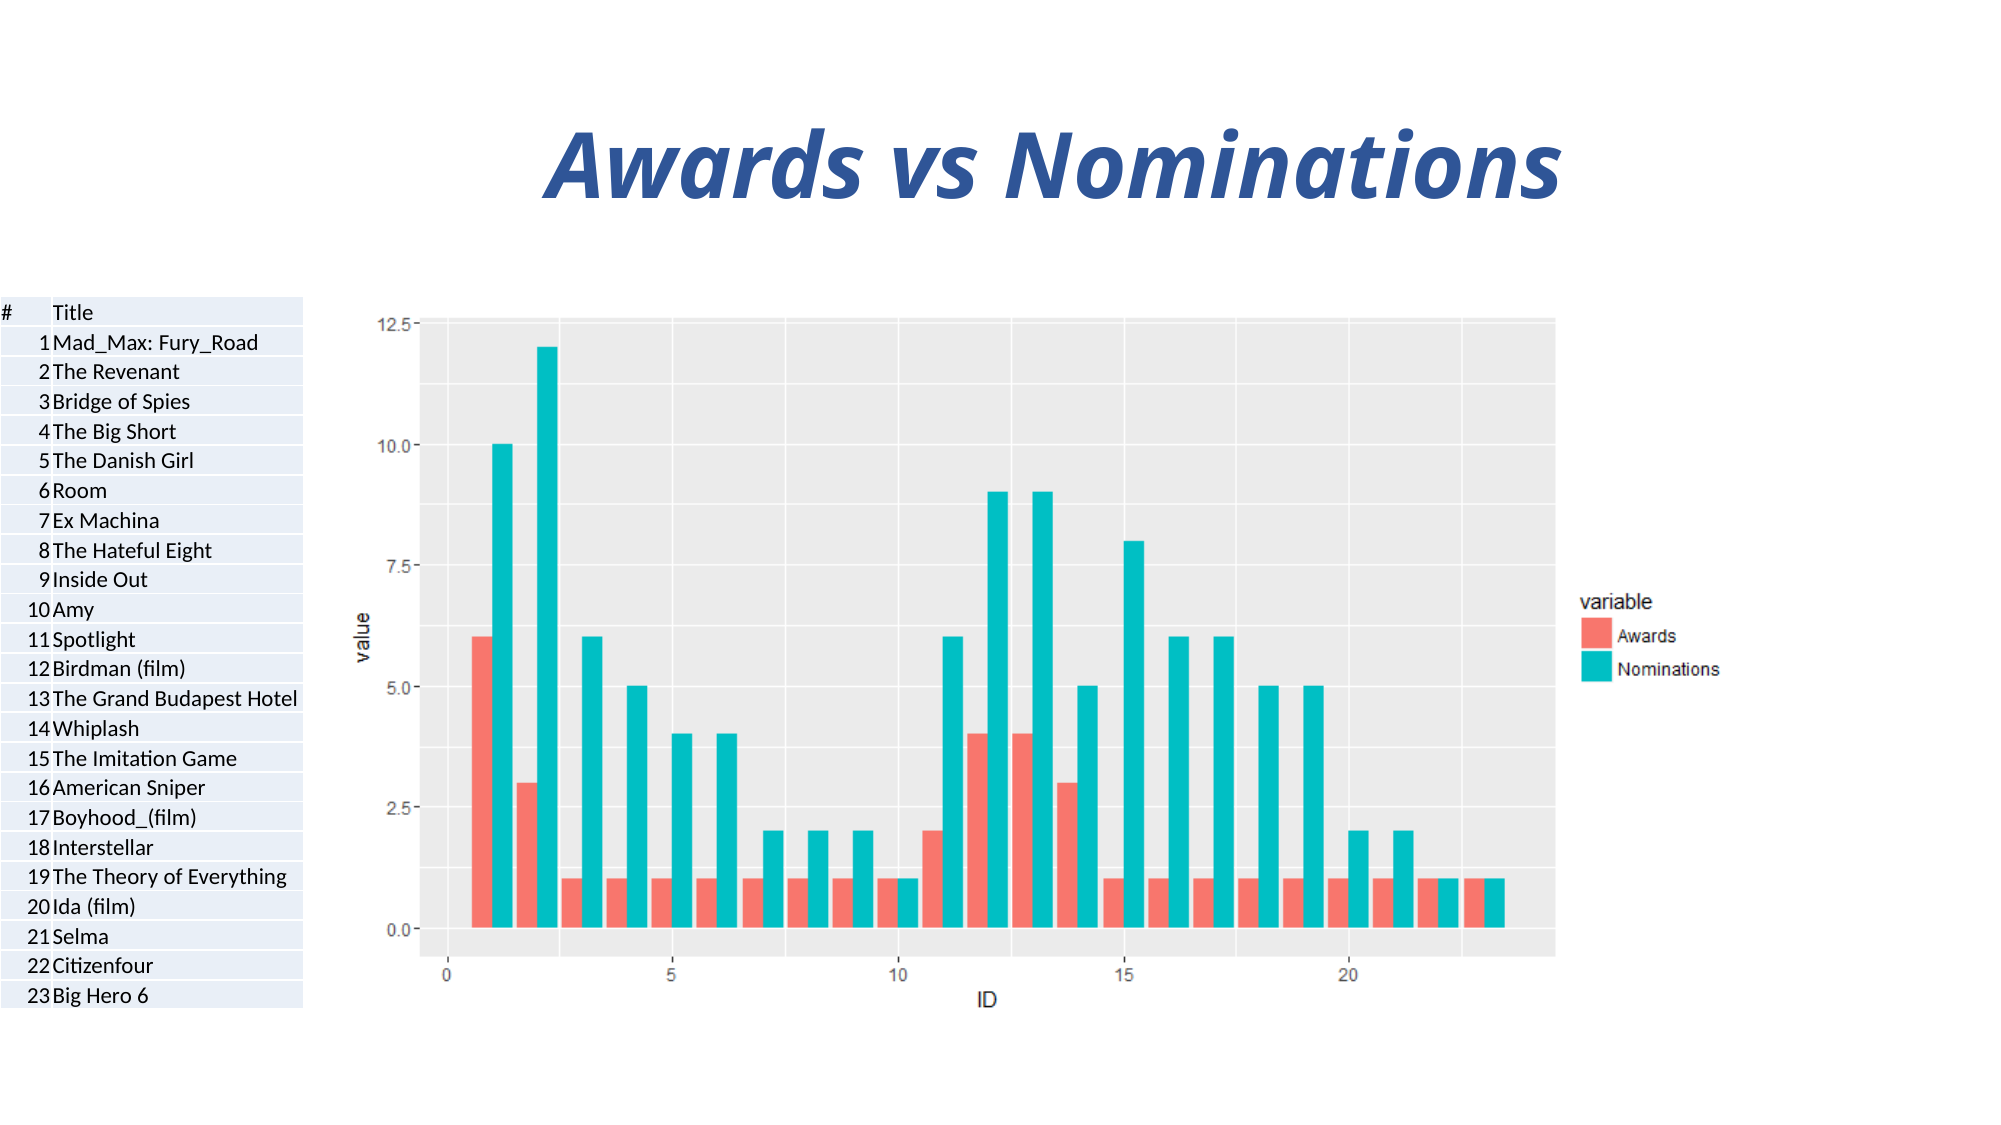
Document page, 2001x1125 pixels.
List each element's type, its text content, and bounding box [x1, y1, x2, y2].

table_cell 1 [1, 327, 51, 355]
table_cell The Imitation Game [53, 743, 303, 771]
table_cell 11 [1, 624, 51, 652]
table_cell The Grand Budapest Hotel [53, 684, 303, 711]
table_cell Big Hero 6 [53, 981, 303, 1008]
table_cell 7 [1, 505, 51, 533]
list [335, 308, 1757, 1022]
table_cell 16 [1, 773, 51, 801]
table_cell 5 [1, 446, 51, 474]
table_cell Selma [53, 921, 303, 949]
table_cell 9 [1, 565, 51, 593]
table_cell Citizenfour [53, 951, 303, 979]
table_cell 10 [1, 594, 51, 622]
table_cell The Hateful Eight [53, 535, 303, 563]
table_cell Whiplash [53, 713, 303, 741]
table_cell American Sniper [53, 773, 303, 801]
table_cell 21 [1, 921, 51, 949]
table_cell Room [53, 476, 303, 504]
table_cell Inside Out [53, 565, 303, 593]
table_cell 14 [1, 713, 51, 741]
table_cell Ida (film) [53, 891, 303, 919]
table_cell Bridge of Spies [53, 386, 303, 414]
table_cell 4 [1, 416, 51, 444]
table_cell 23 [1, 981, 51, 1008]
table_cell 15 [1, 743, 51, 771]
table_cell 20 [1, 891, 51, 919]
table_cell 2 [1, 357, 51, 385]
table_cell 8 [1, 535, 51, 563]
table_cell Boyhood_(film) [53, 802, 303, 830]
table_header # [1, 297, 51, 325]
table_cell Interstellar [53, 832, 303, 860]
table_cell Amy [53, 594, 303, 622]
table_cell The Revenant [53, 357, 303, 385]
table_cell 13 [1, 684, 51, 711]
title Awards vs Nominations [137, 59, 1863, 278]
table_cell 18 [1, 832, 51, 860]
table_cell The Danish Girl [53, 446, 303, 474]
table_cell Spotlight [53, 624, 303, 652]
table_cell 12 [1, 654, 51, 682]
table_cell The Theory of Everything [53, 862, 303, 890]
table_cell 3 [1, 386, 51, 414]
table_cell 19 [1, 862, 51, 890]
table_cell 6 [1, 476, 51, 504]
table_cell Mad_Max: Fury_Road [53, 327, 303, 355]
table_cell The Big Short [53, 416, 303, 444]
table_cell 17 [1, 802, 51, 830]
table_cell 22 [1, 951, 51, 979]
table_cell Birdman (film) [53, 654, 303, 682]
table_cell Ex Machina [53, 505, 303, 533]
table_header Title [53, 297, 303, 325]
